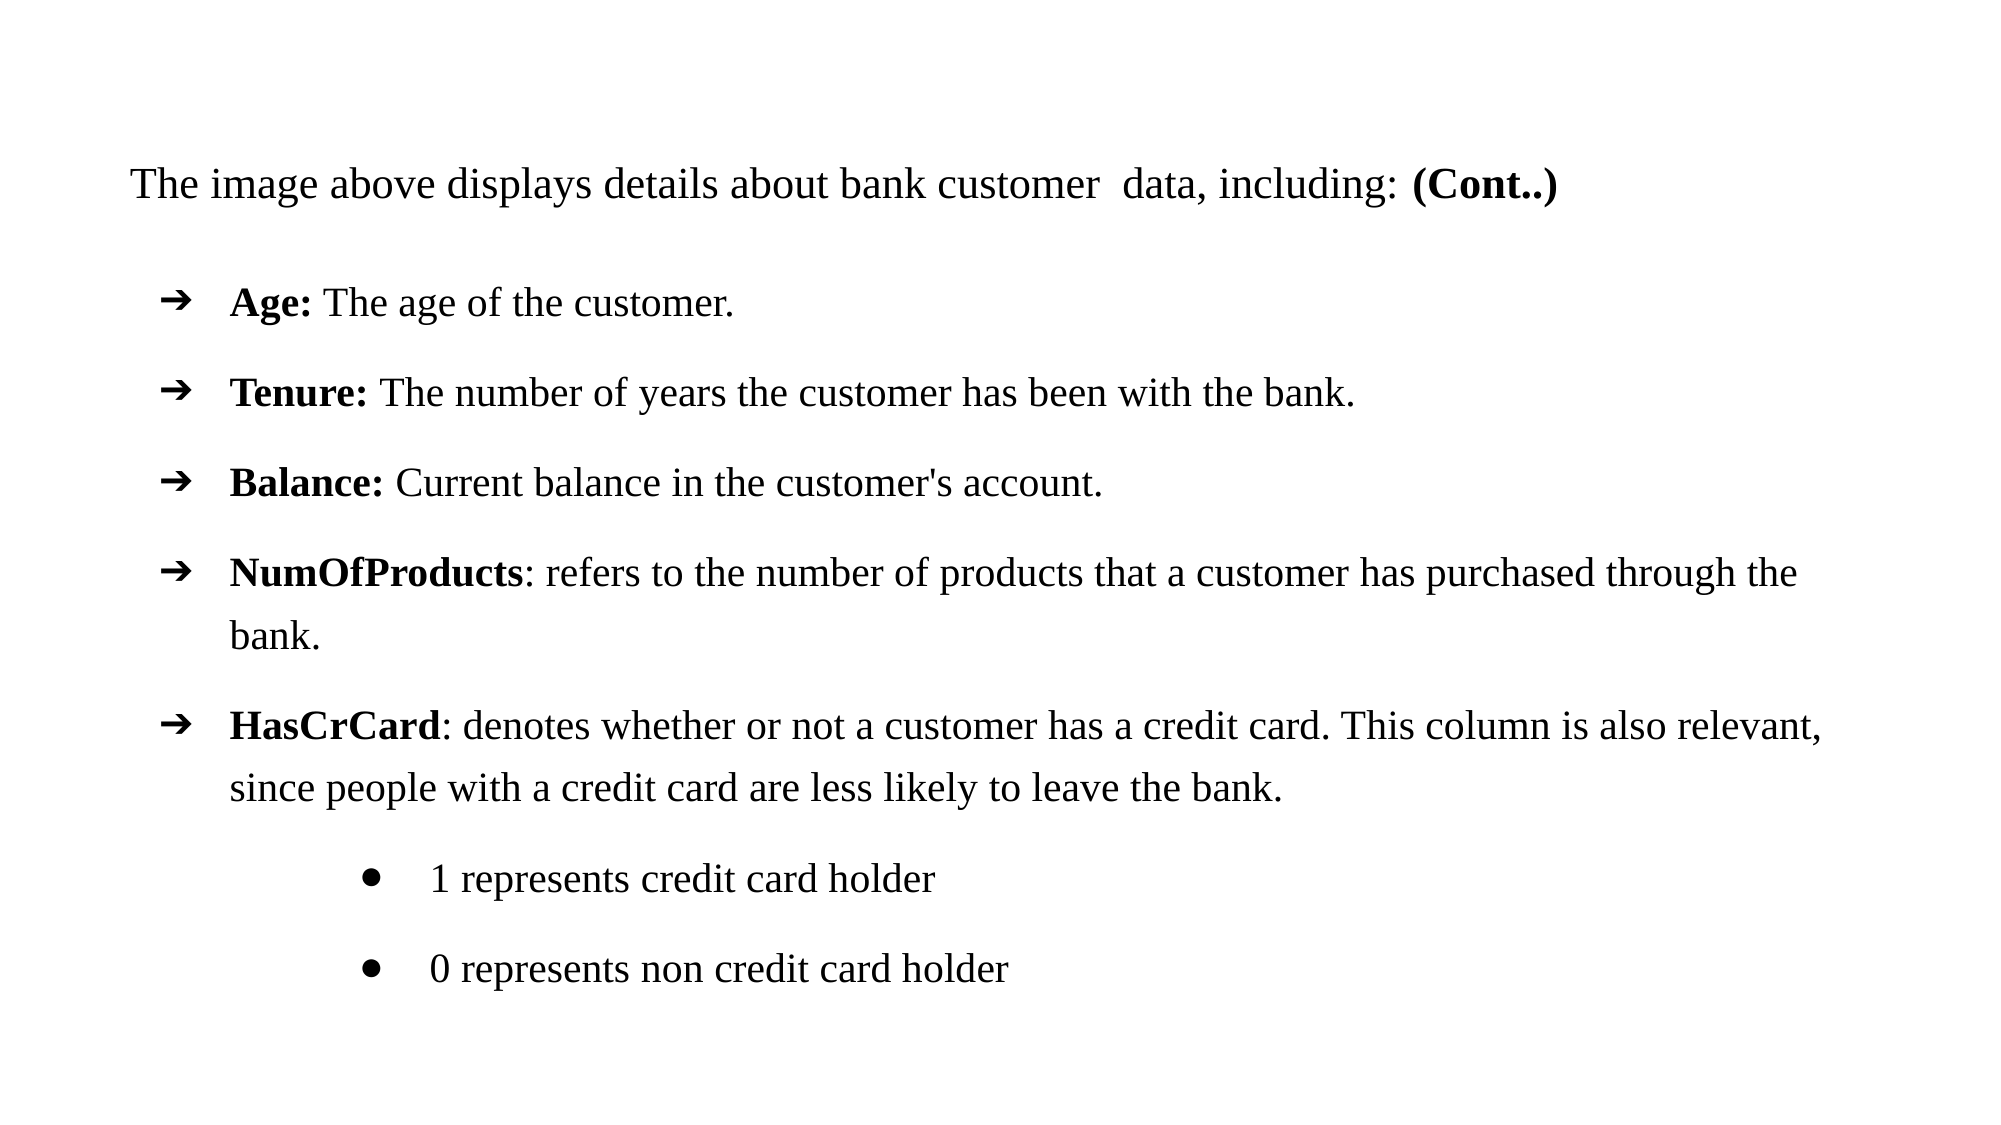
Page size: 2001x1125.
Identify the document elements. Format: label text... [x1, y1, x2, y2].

text_box Age: The age of the customer. Tenure: The number of years the customer has been with the bank. Balance: Current balance in the customer's account. NumOfProducts: refers to the number of products that a customer has purchased through the bank. HasCrCard: denotes whether or not a customer has a credit card. This column is also relevant, since people with a credit card are less likely to leave the bank. 1 represents credit card holder 0 represents non credit card holder [109, 246, 1891, 1011]
text_box The image above displays details about bank customer data, including: (Cont..) [110, 126, 1890, 228]
